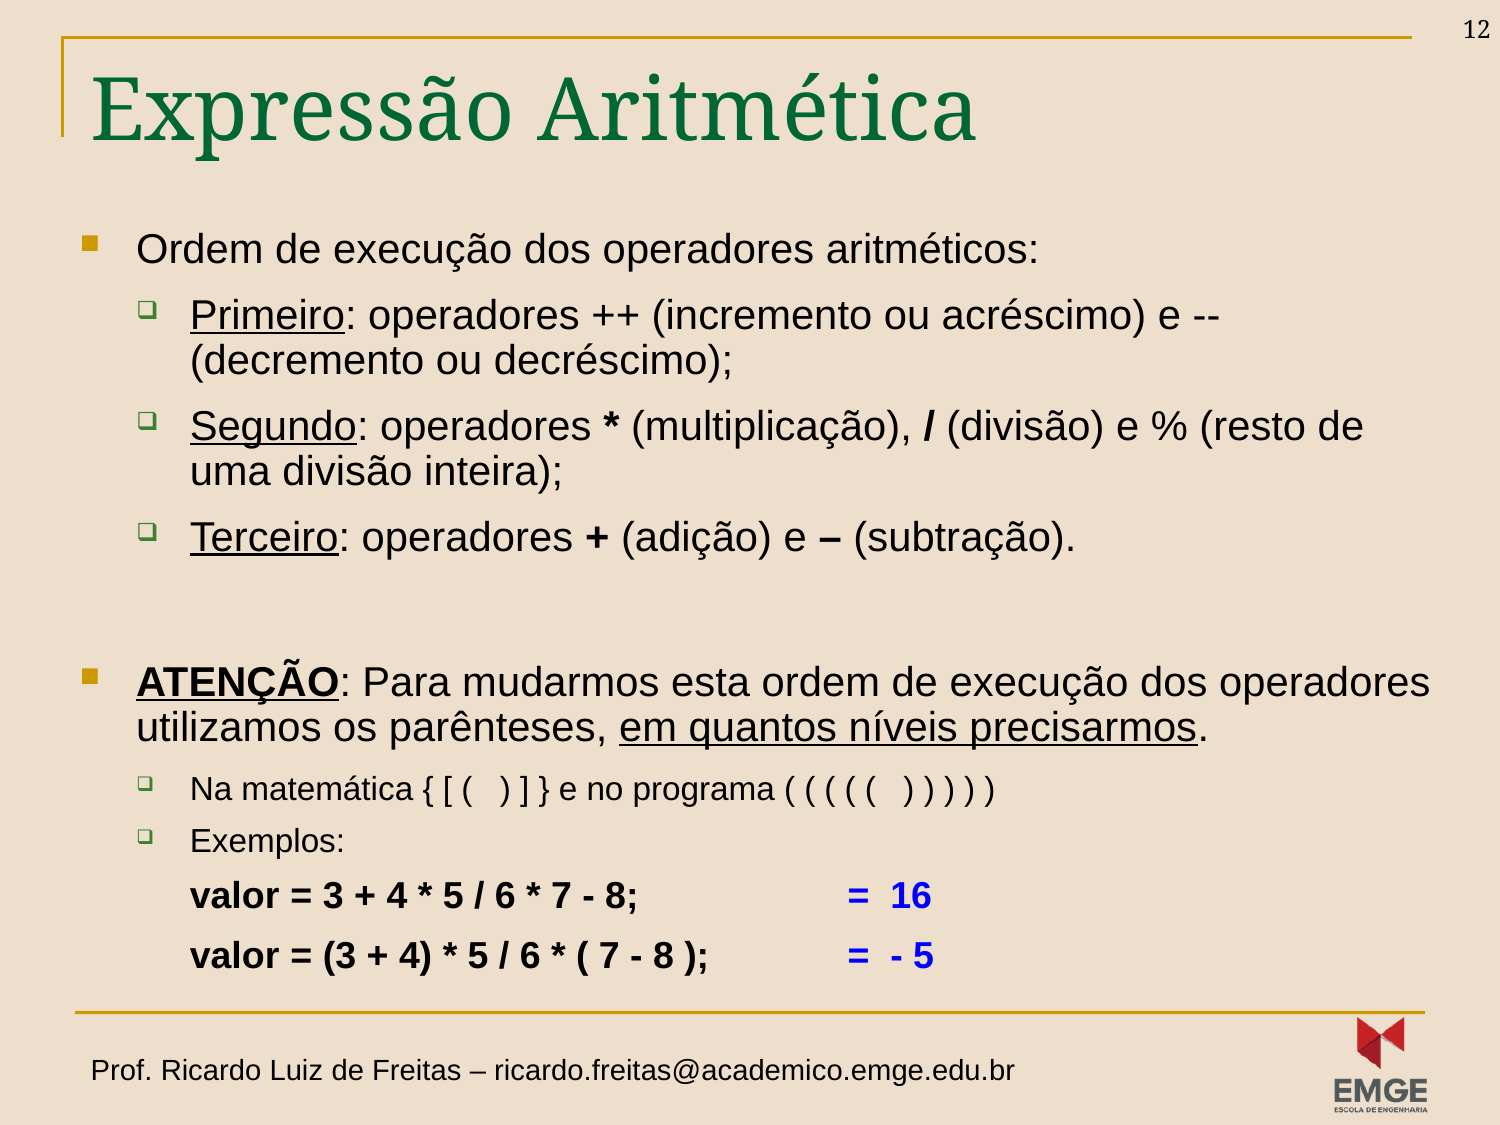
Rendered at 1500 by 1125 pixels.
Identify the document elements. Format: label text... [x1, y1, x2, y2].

slide_number 12 [1392, 0, 1500, 55]
title Expressão Aritmética [75, 45, 1425, 220]
list Ordem de execução dos operadores aritméticos: Primeiro: operadores ++ (incremento ou acréscimo) e -- (decremento ou decréscimo); Segundo: operadores * (multiplicação), / (divisão) e % (resto de uma divisão inteira); Terceiro: operadores + (adição) e – (subtração). ATENÇÃO: Para mudarmos esta ordem de execução dos operadores utilizamos os parênteses, em quantos níveis precisarmos. Na matemática { [ ( ) ] } e no programa ( ( ( ( ( ) ) ) ) ) Exemplos: valor = 3 + 4 * 5 / 6 * 7 - 8; = 16 valor = (3 + 4) * 5 / 6 * ( 7 - 8 ); = - 5 [64, 220, 1447, 1035]
picture [1328, 1035, 1433, 1116]
